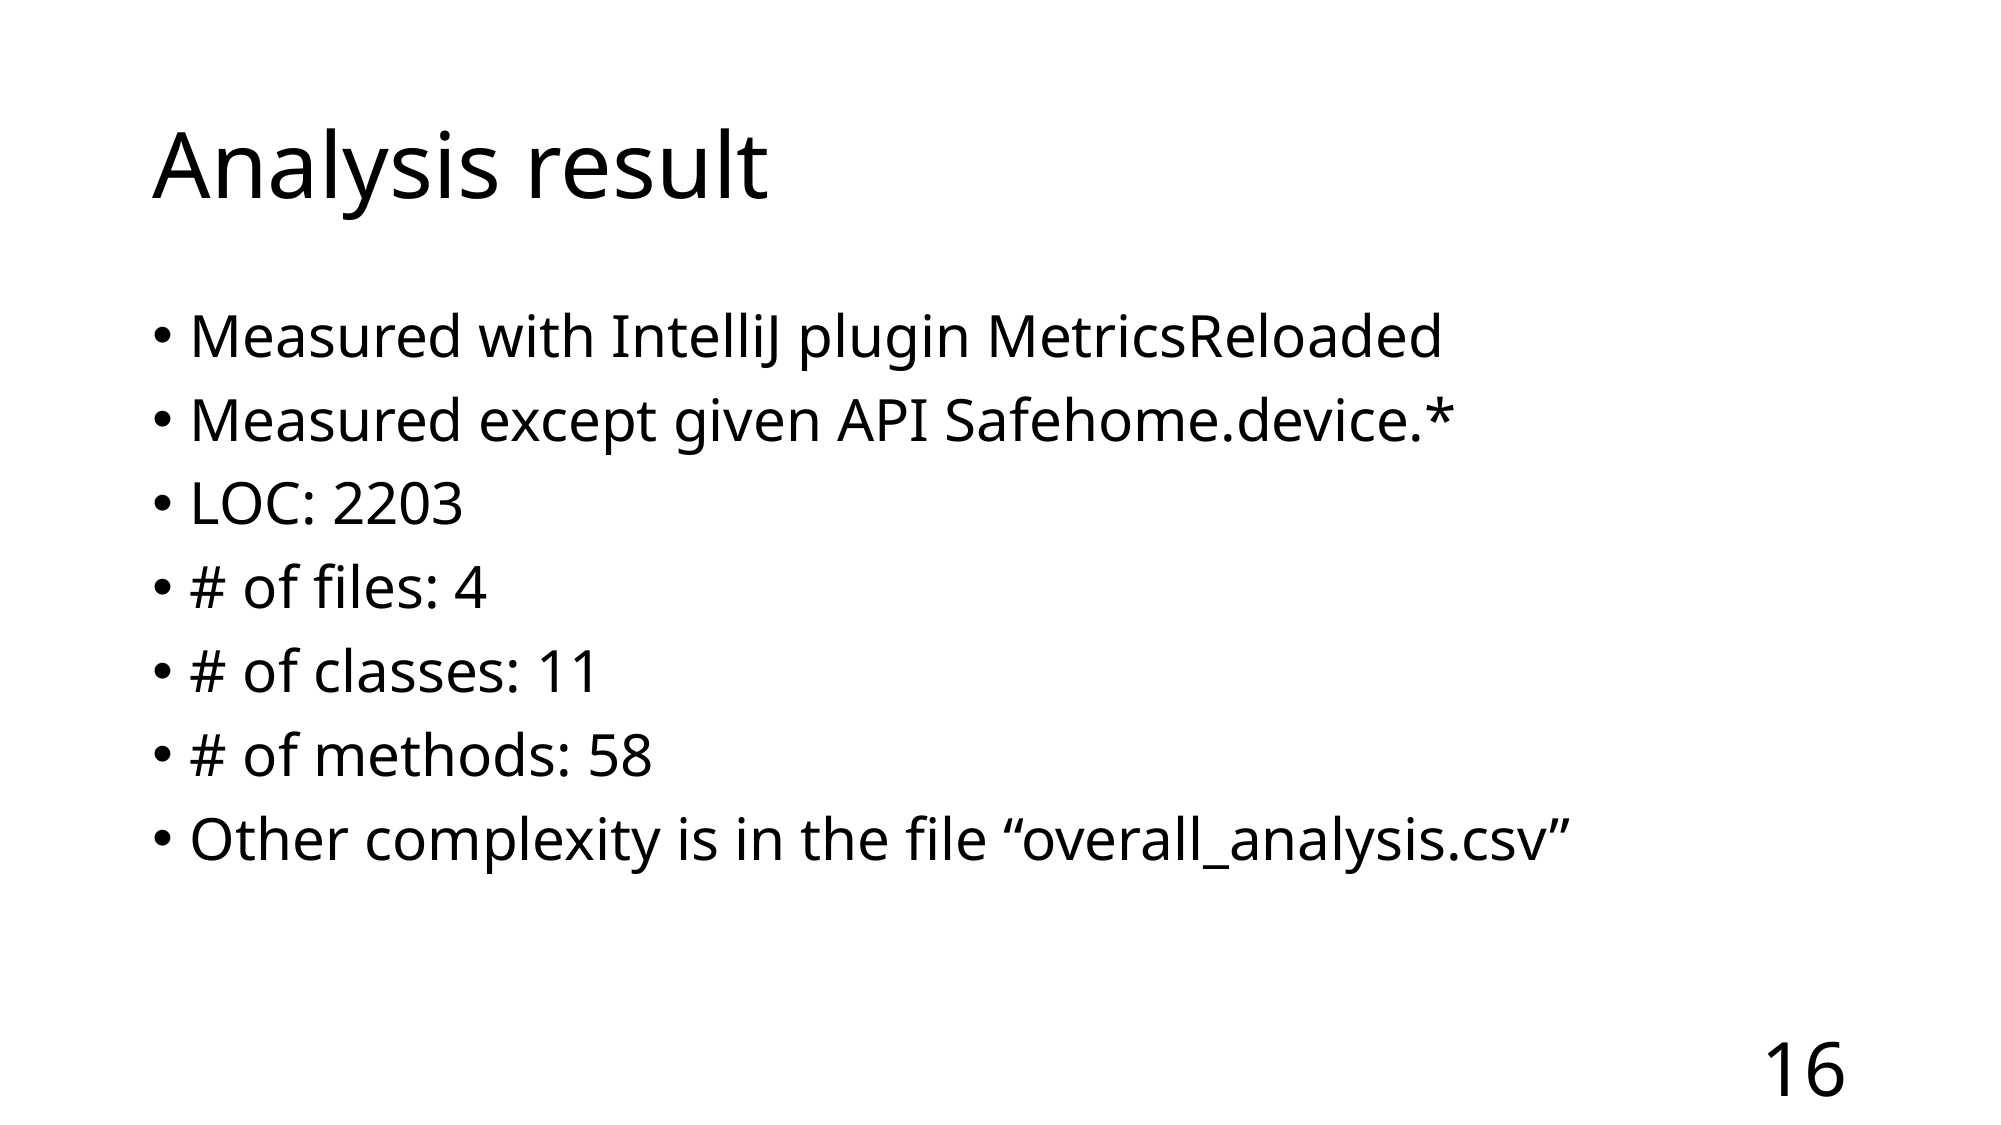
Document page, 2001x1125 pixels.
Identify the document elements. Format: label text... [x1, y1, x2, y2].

list Measured with IntelliJ plugin MetricsReloaded Measured except given API Safehome.device.* LOC: 2203 # of files: 4 # of classes: 11 # of methods: 58 Other complexity is in the file “overall_analysis.csv” [137, 299, 1863, 1014]
slide_number 16 [1412, 1042, 1863, 1103]
title Analysis result [137, 59, 1863, 278]
